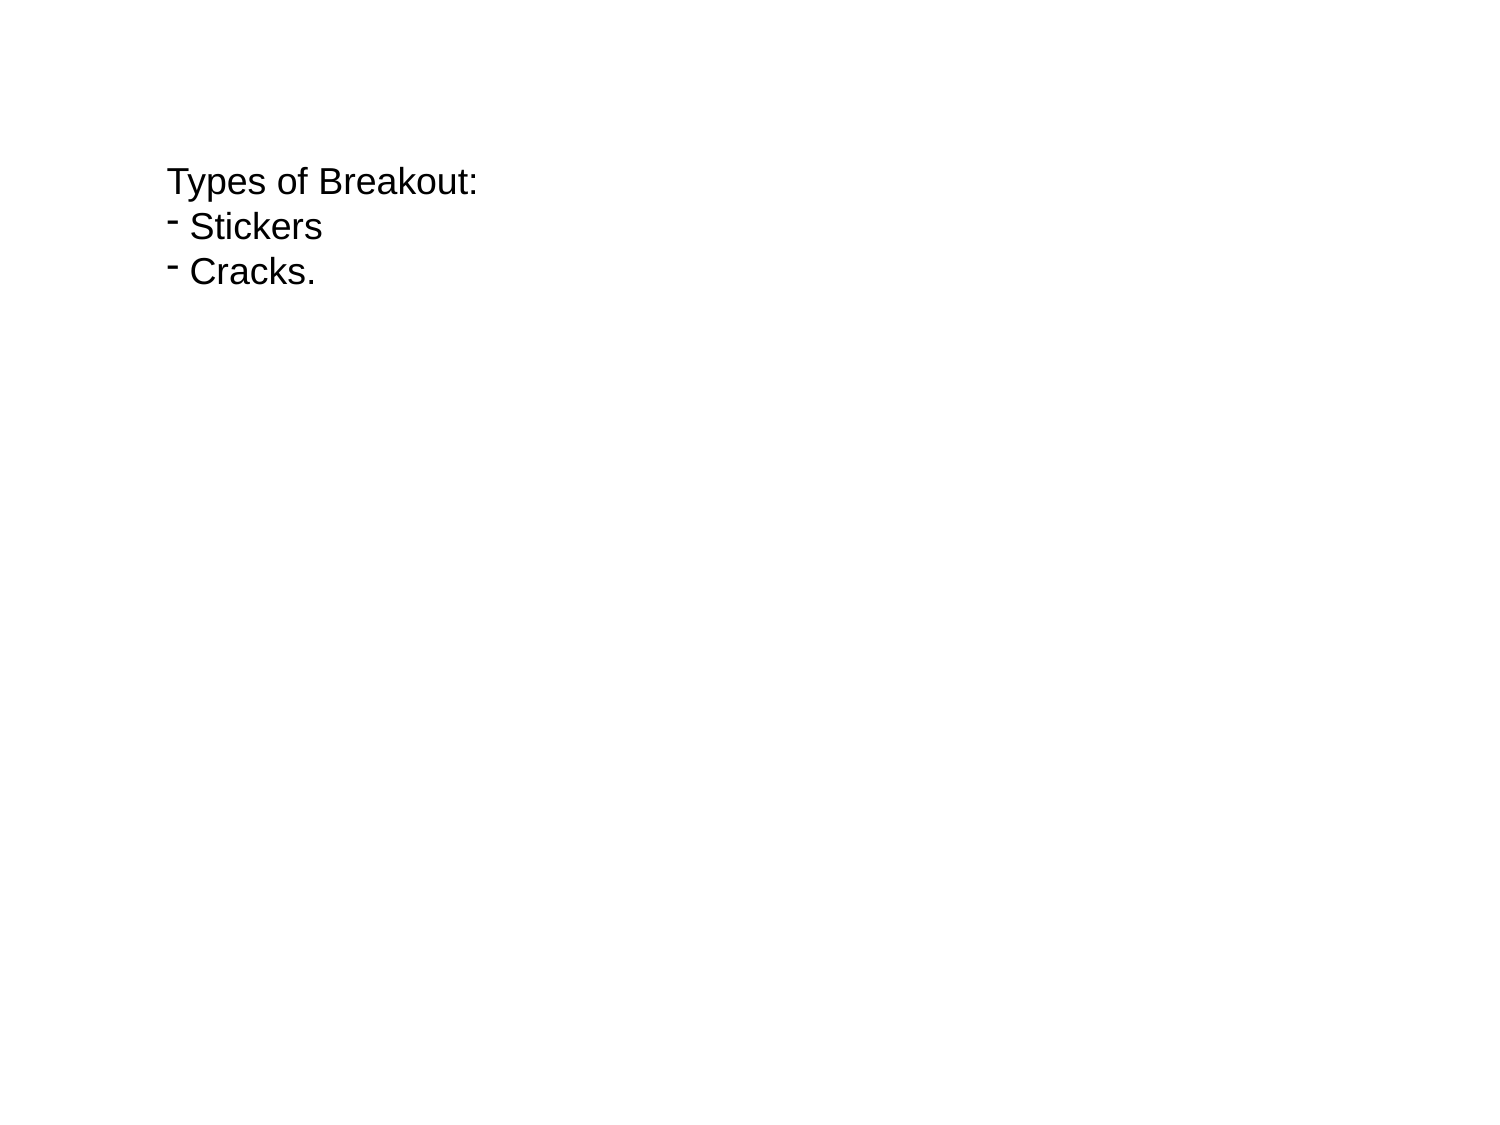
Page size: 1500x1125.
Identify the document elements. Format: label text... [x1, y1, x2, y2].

text_box Types of Breakout: Stickers Cracks. [151, 149, 494, 300]
